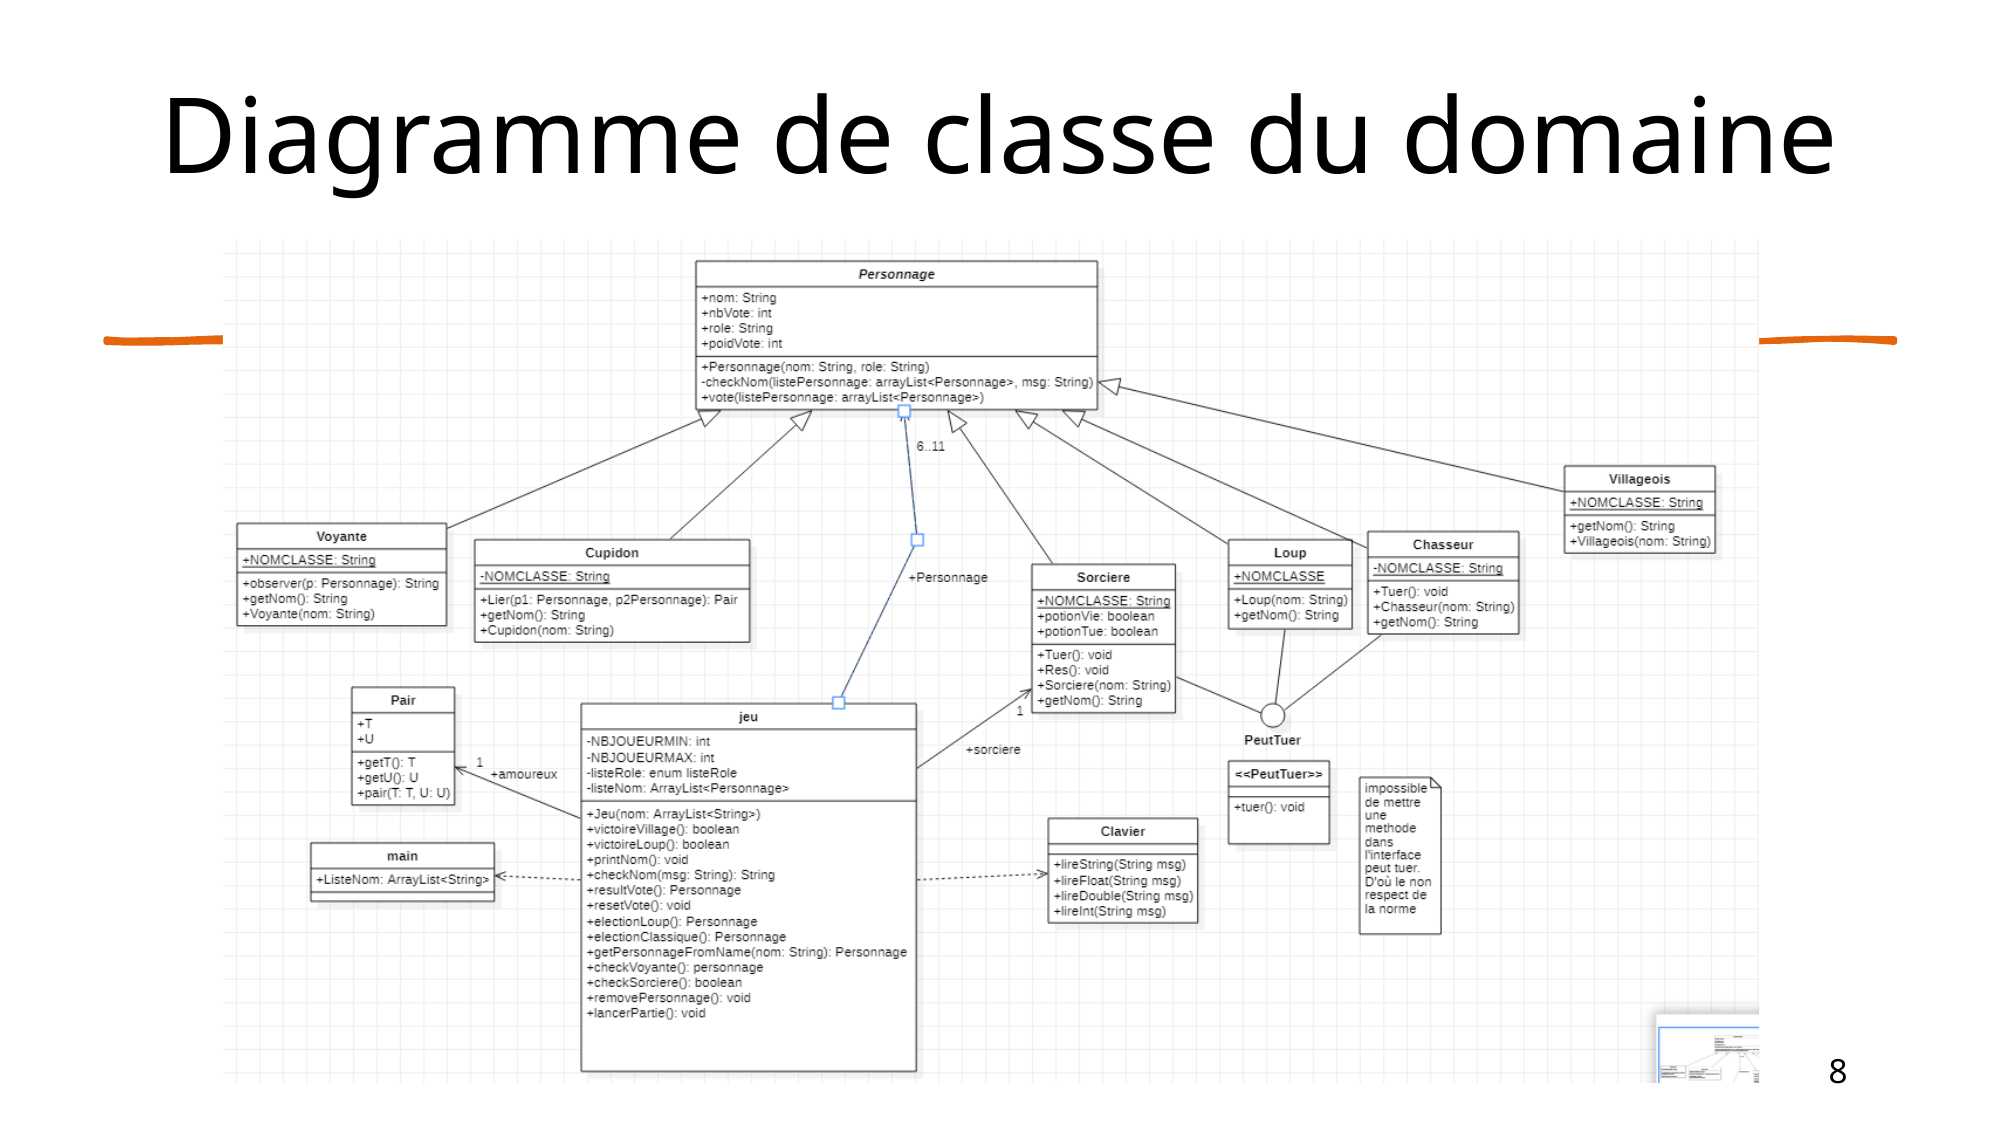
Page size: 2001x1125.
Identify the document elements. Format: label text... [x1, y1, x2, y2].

slide_number 8 [1412, 1042, 1863, 1103]
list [222, 239, 1760, 1083]
title Diagramme de classe du domaine [137, 22, 1863, 240]
